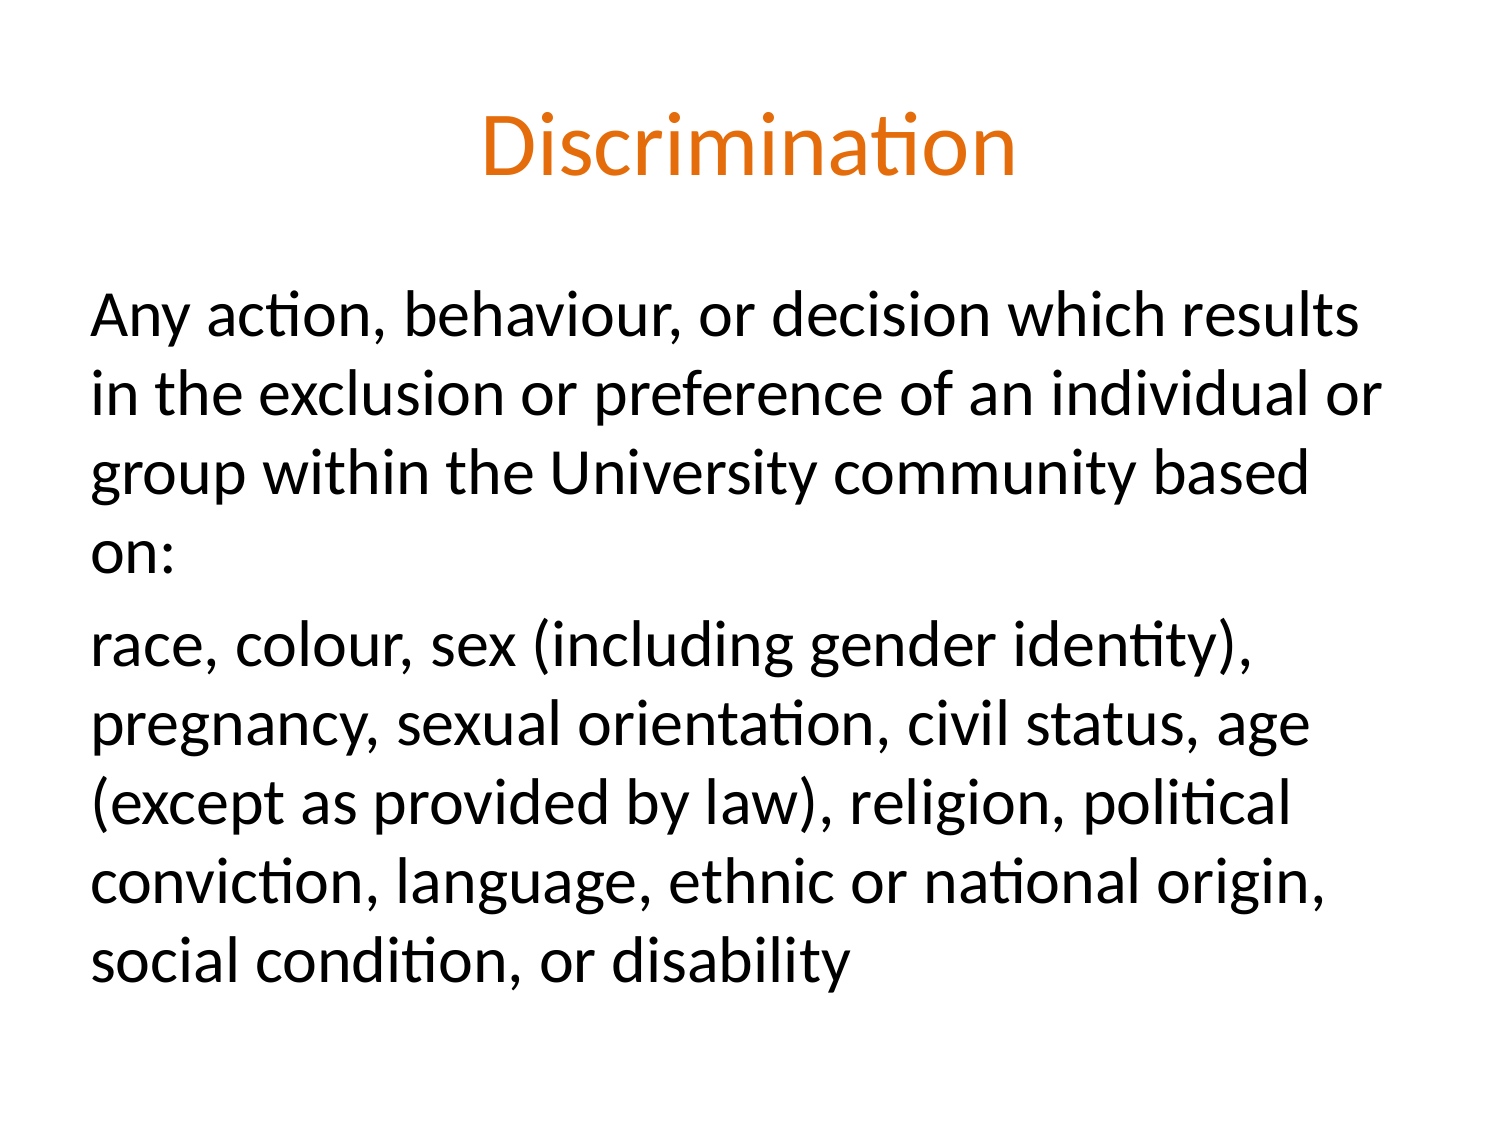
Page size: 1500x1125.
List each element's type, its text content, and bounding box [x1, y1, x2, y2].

list Any action, behaviour, or decision which results in the exclusion or preference of an individual or group within the University community based on: race, colour, sex (including gender identity), pregnancy, sexual orientation, civil status, age (except as provided by law), religion, political conviction, language, ethnic or national origin, social condition, or disability [75, 262, 1425, 1005]
title Discrimination [75, 45, 1425, 233]
